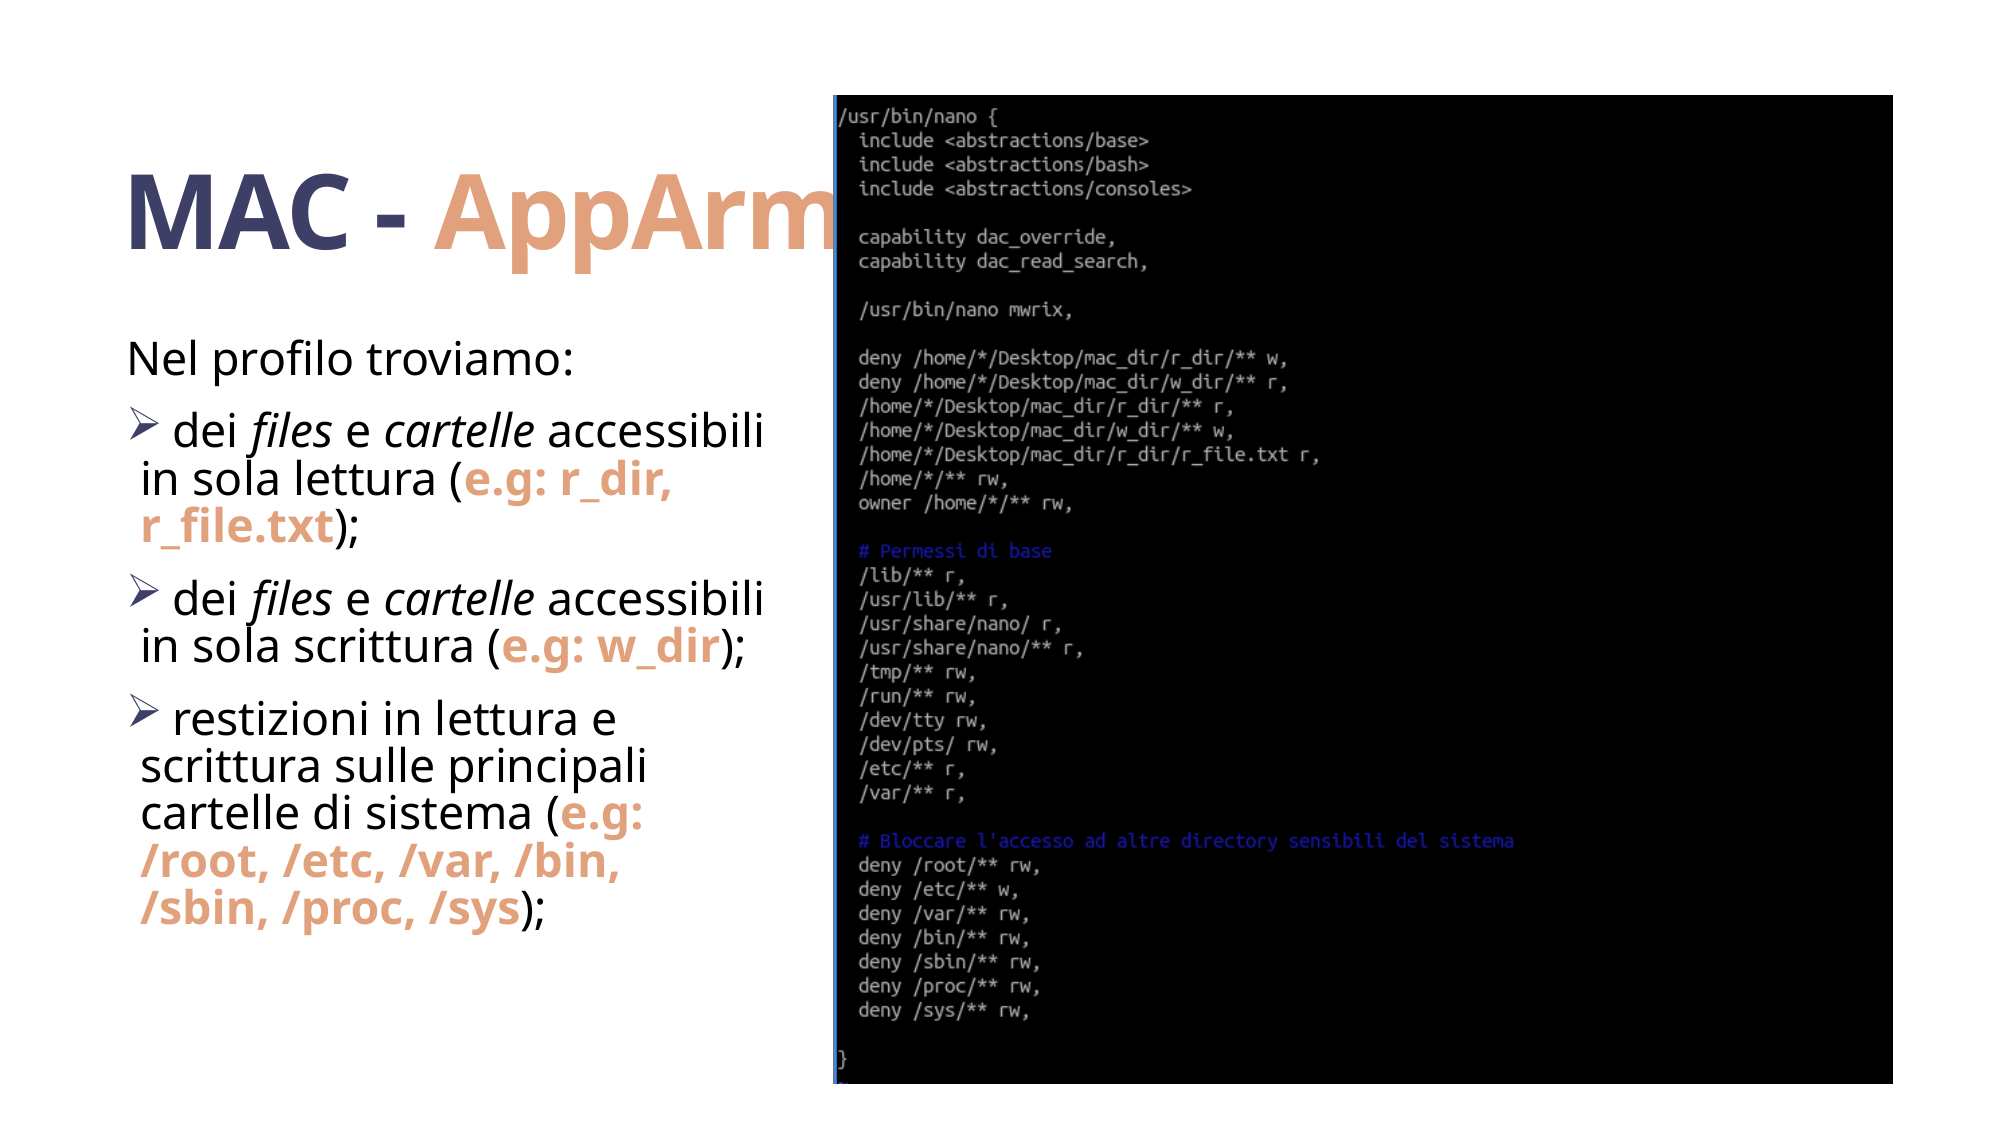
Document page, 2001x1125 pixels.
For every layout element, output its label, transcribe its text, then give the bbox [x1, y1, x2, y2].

title MAC - AppArmor [107, 81, 1875, 354]
picture [833, 94, 1893, 1084]
list Nel profilo troviamo: dei files e cartelle accessibili in sola lettura (e.g: r_dir, r_file.txt); dei files e cartelle accessibili in sola scrittura (e.g: w_dir); restizioni in lettura e scrittura sulle principali cartelle di sistema (e.g: /root, /etc, /var, /bin, /sbin, /proc, /sys); [111, 329, 817, 948]
